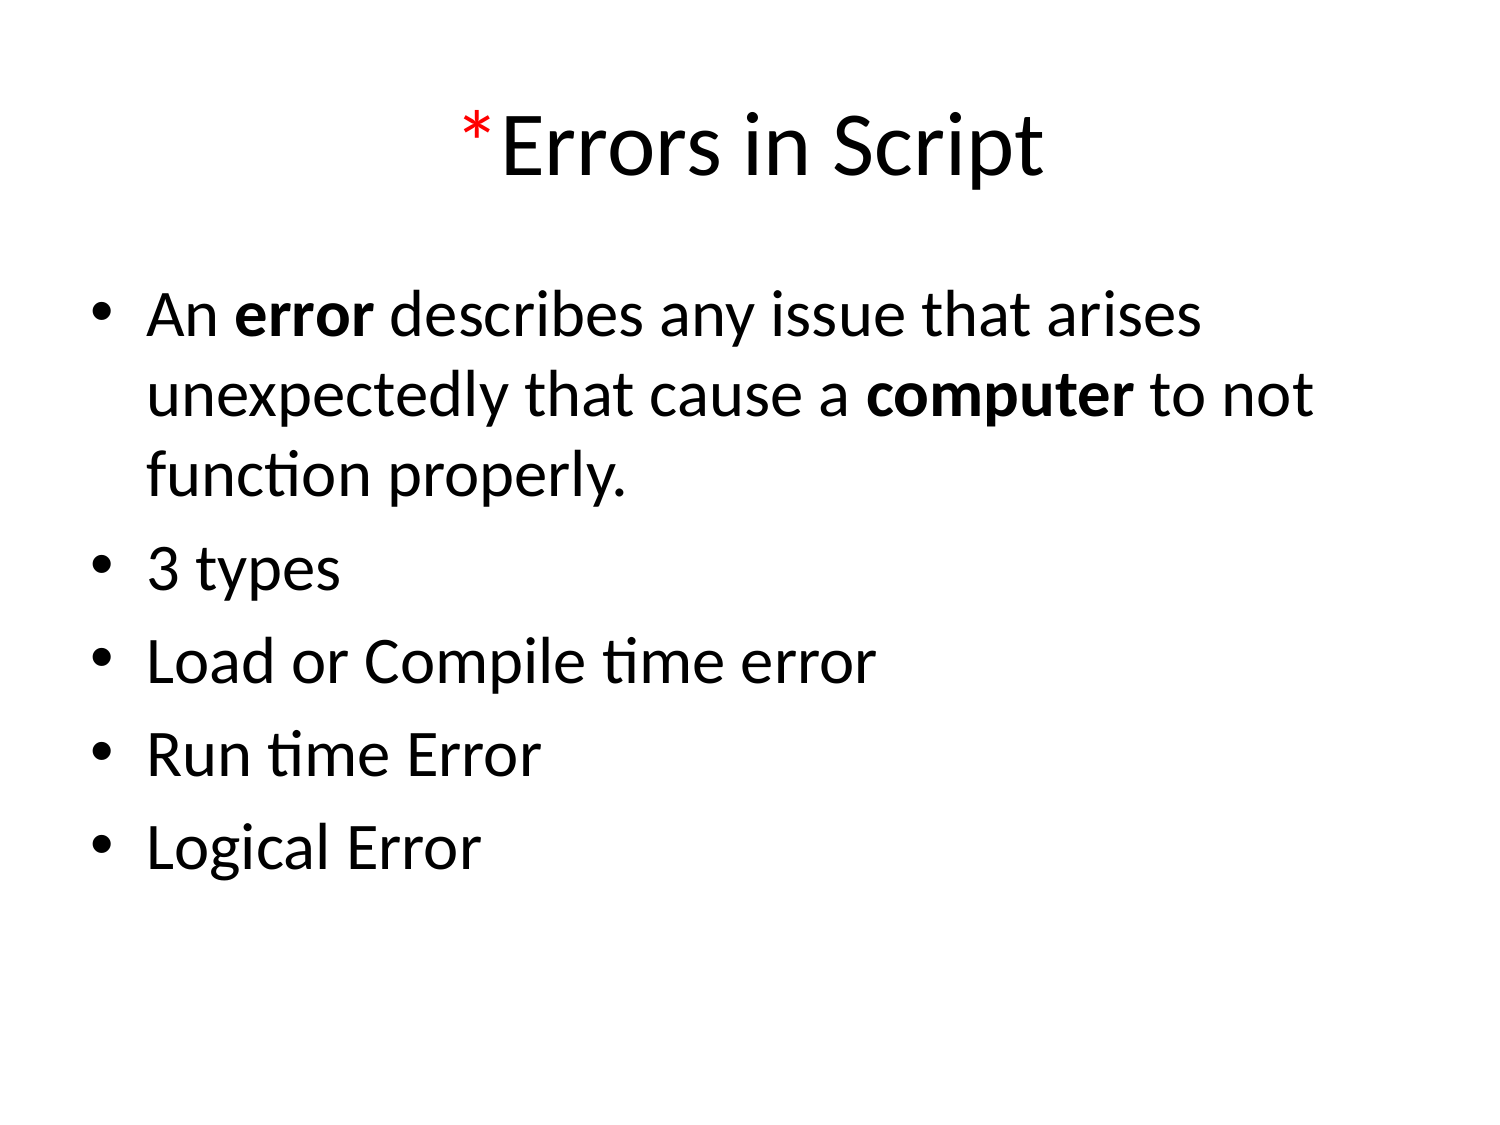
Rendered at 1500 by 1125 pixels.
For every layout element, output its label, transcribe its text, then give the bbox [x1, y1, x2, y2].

title *Errors in Script [75, 45, 1425, 233]
list An error describes any issue that arises unexpectedly that cause a computer to not function properly. 3 types Load or Compile time error Run time Error Logical Error [75, 262, 1425, 1005]
